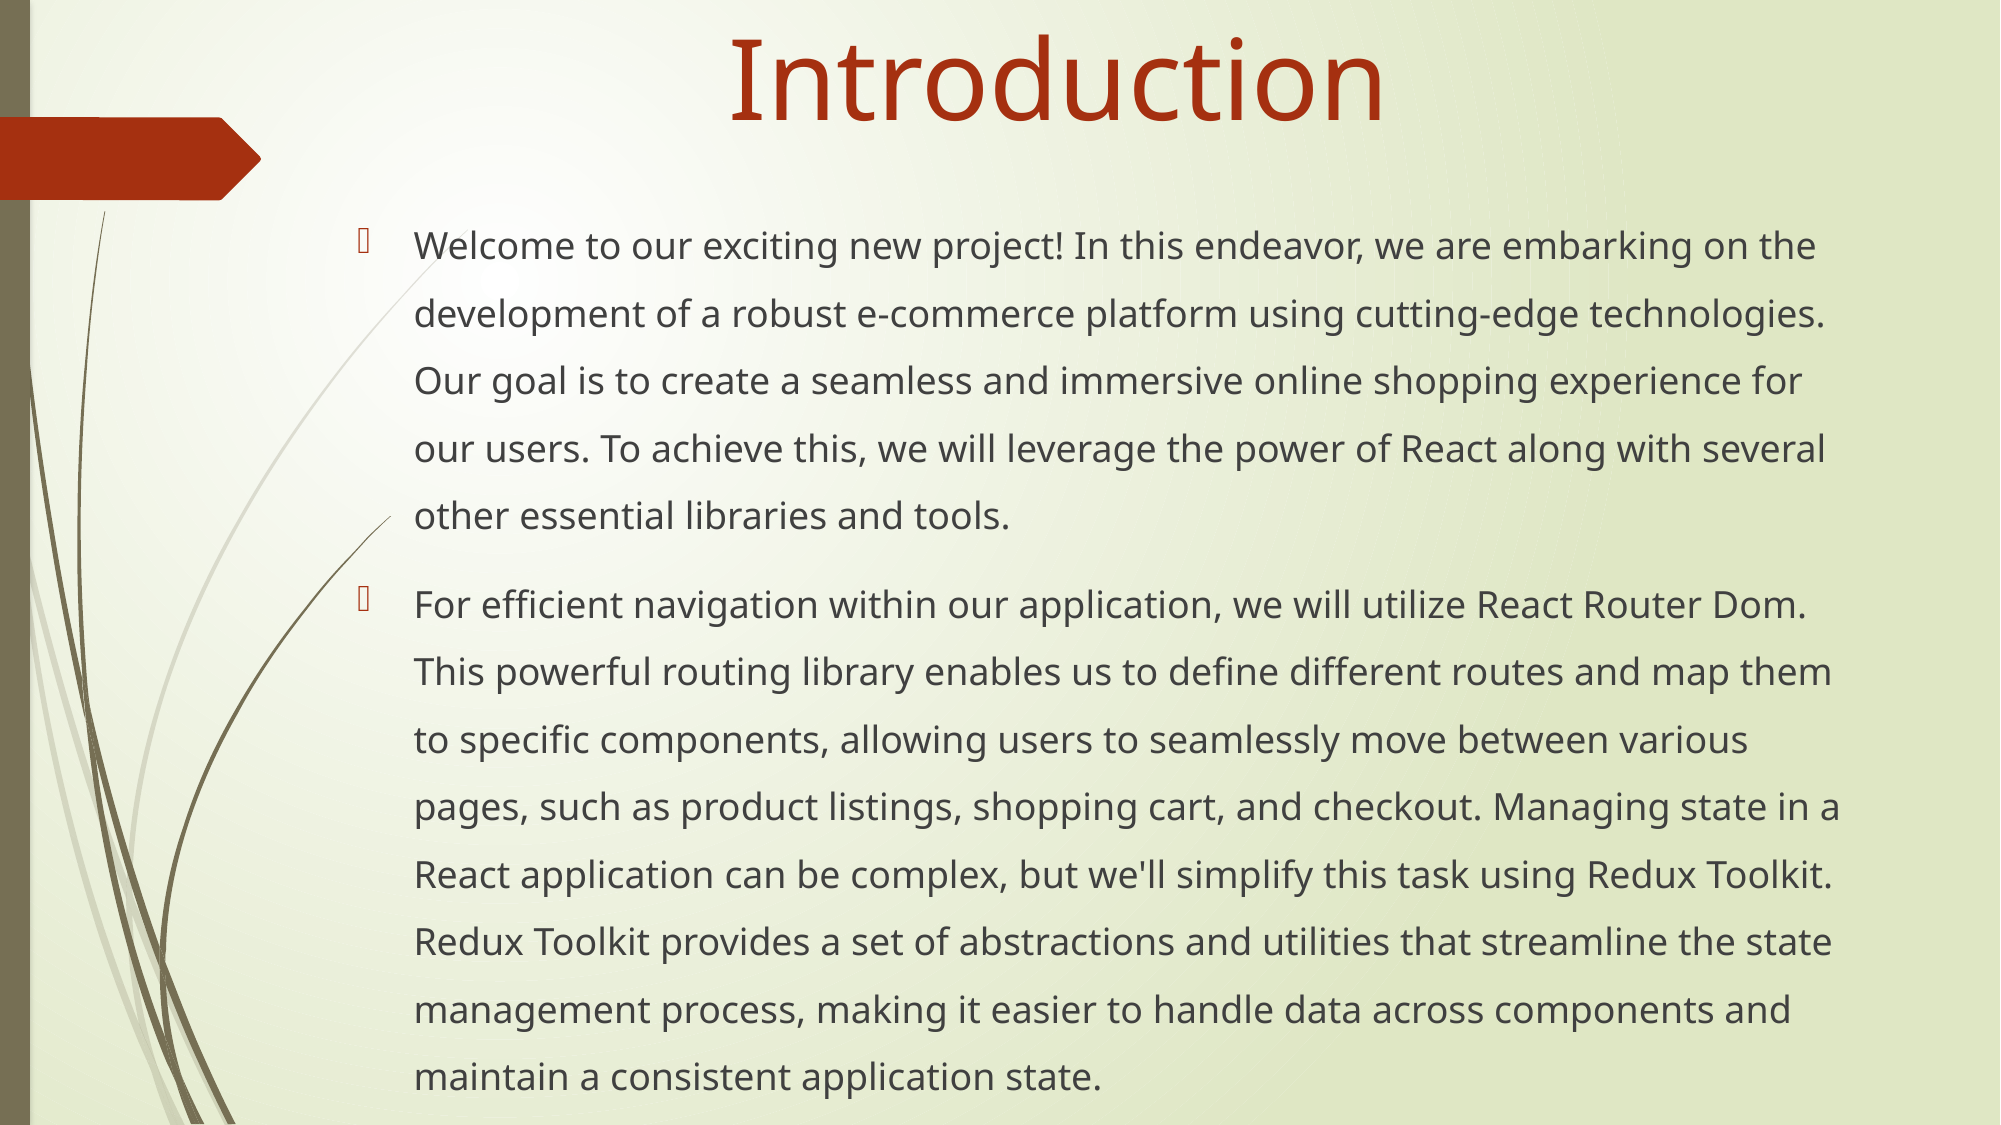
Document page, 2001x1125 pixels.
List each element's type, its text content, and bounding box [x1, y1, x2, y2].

list Welcome to our exciting new project! In this endeavor, we are embarking on the development of a robust e-commerce platform using cutting-edge technologies. Our goal is to create a seamless and immersive online shopping experience for our users. To achieve this, we will leverage the power of React along with several other essential libraries and tools. For efficient navigation within our application, we will utilize React Router Dom. This powerful routing library enables us to define different routes and map them to specific components, allowing users to seamlessly move between various pages, such as product listings, shopping cart, and checkout. Managing state in a React application can be complex, but we'll simplify this task using Redux Toolkit. Redux Toolkit provides a set of abstractions and utilities that streamline the state management process, making it easier to handle data across components and maintain a consistent application state. [342, 192, 1888, 1105]
text_box Introduction [713, 0, 1405, 150]
